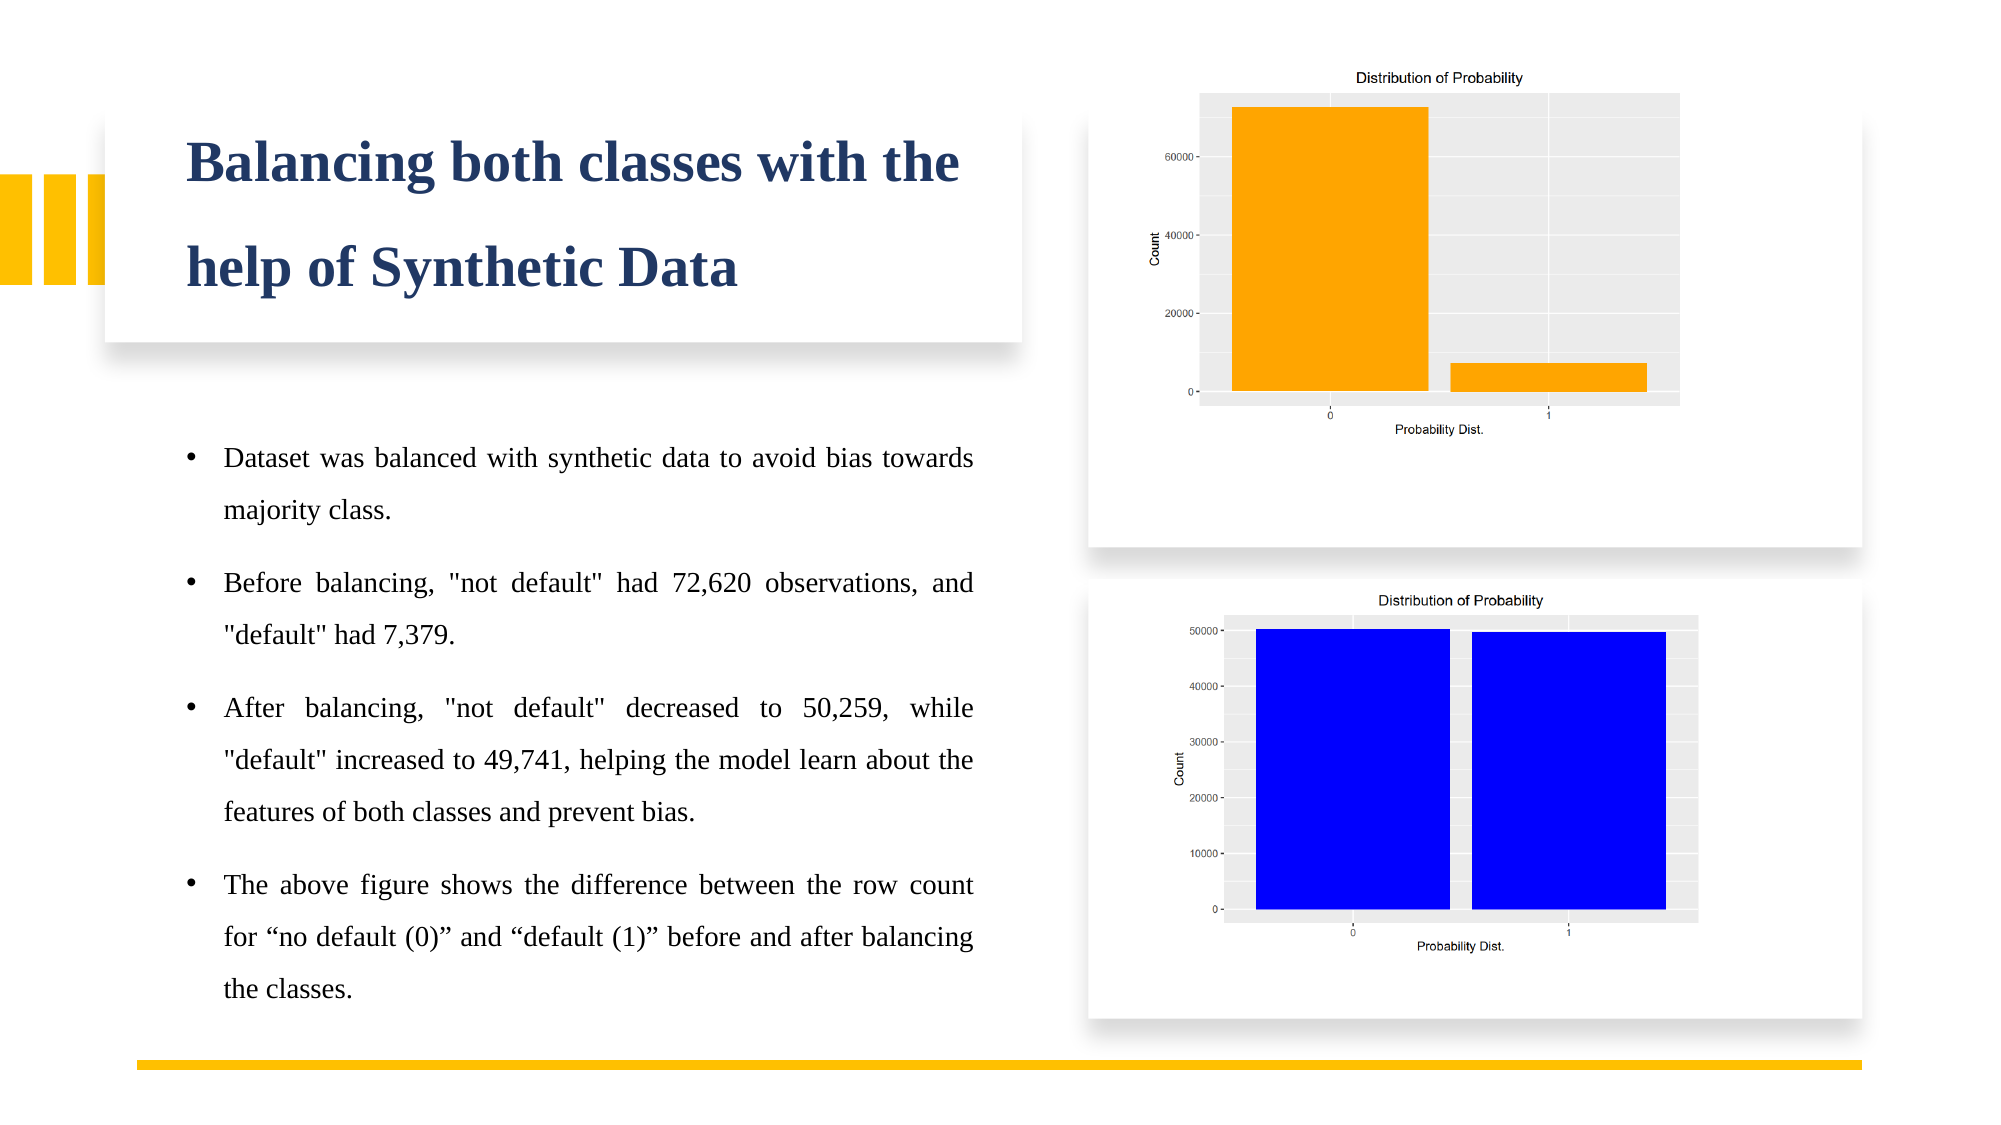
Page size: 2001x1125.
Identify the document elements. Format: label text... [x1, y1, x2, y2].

list Dataset was balanced with synthetic data to avoid bias towards majority class. Before balancing, "not default" had 72,620 observations, and "default" had 7,379. After balancing, "not default" decreased to 50,259, while "default" increased to 49,741, helping the model learn about the features of both classes and prevent bias. The above figure shows the difference between the row count for “no default (0)” and “default (1)” before and after balancing the classes. [171, 414, 991, 1018]
text_box [0, 0, 2000, 1125]
text_box [1087, 107, 1863, 548]
picture [1128, 59, 1699, 441]
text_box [0, 174, 120, 285]
text_box [1087, 578, 1863, 1020]
text_box [104, 107, 1023, 343]
picture [1161, 579, 1723, 960]
title Balancing both classes with the help of Synthetic Data [171, 143, 980, 314]
